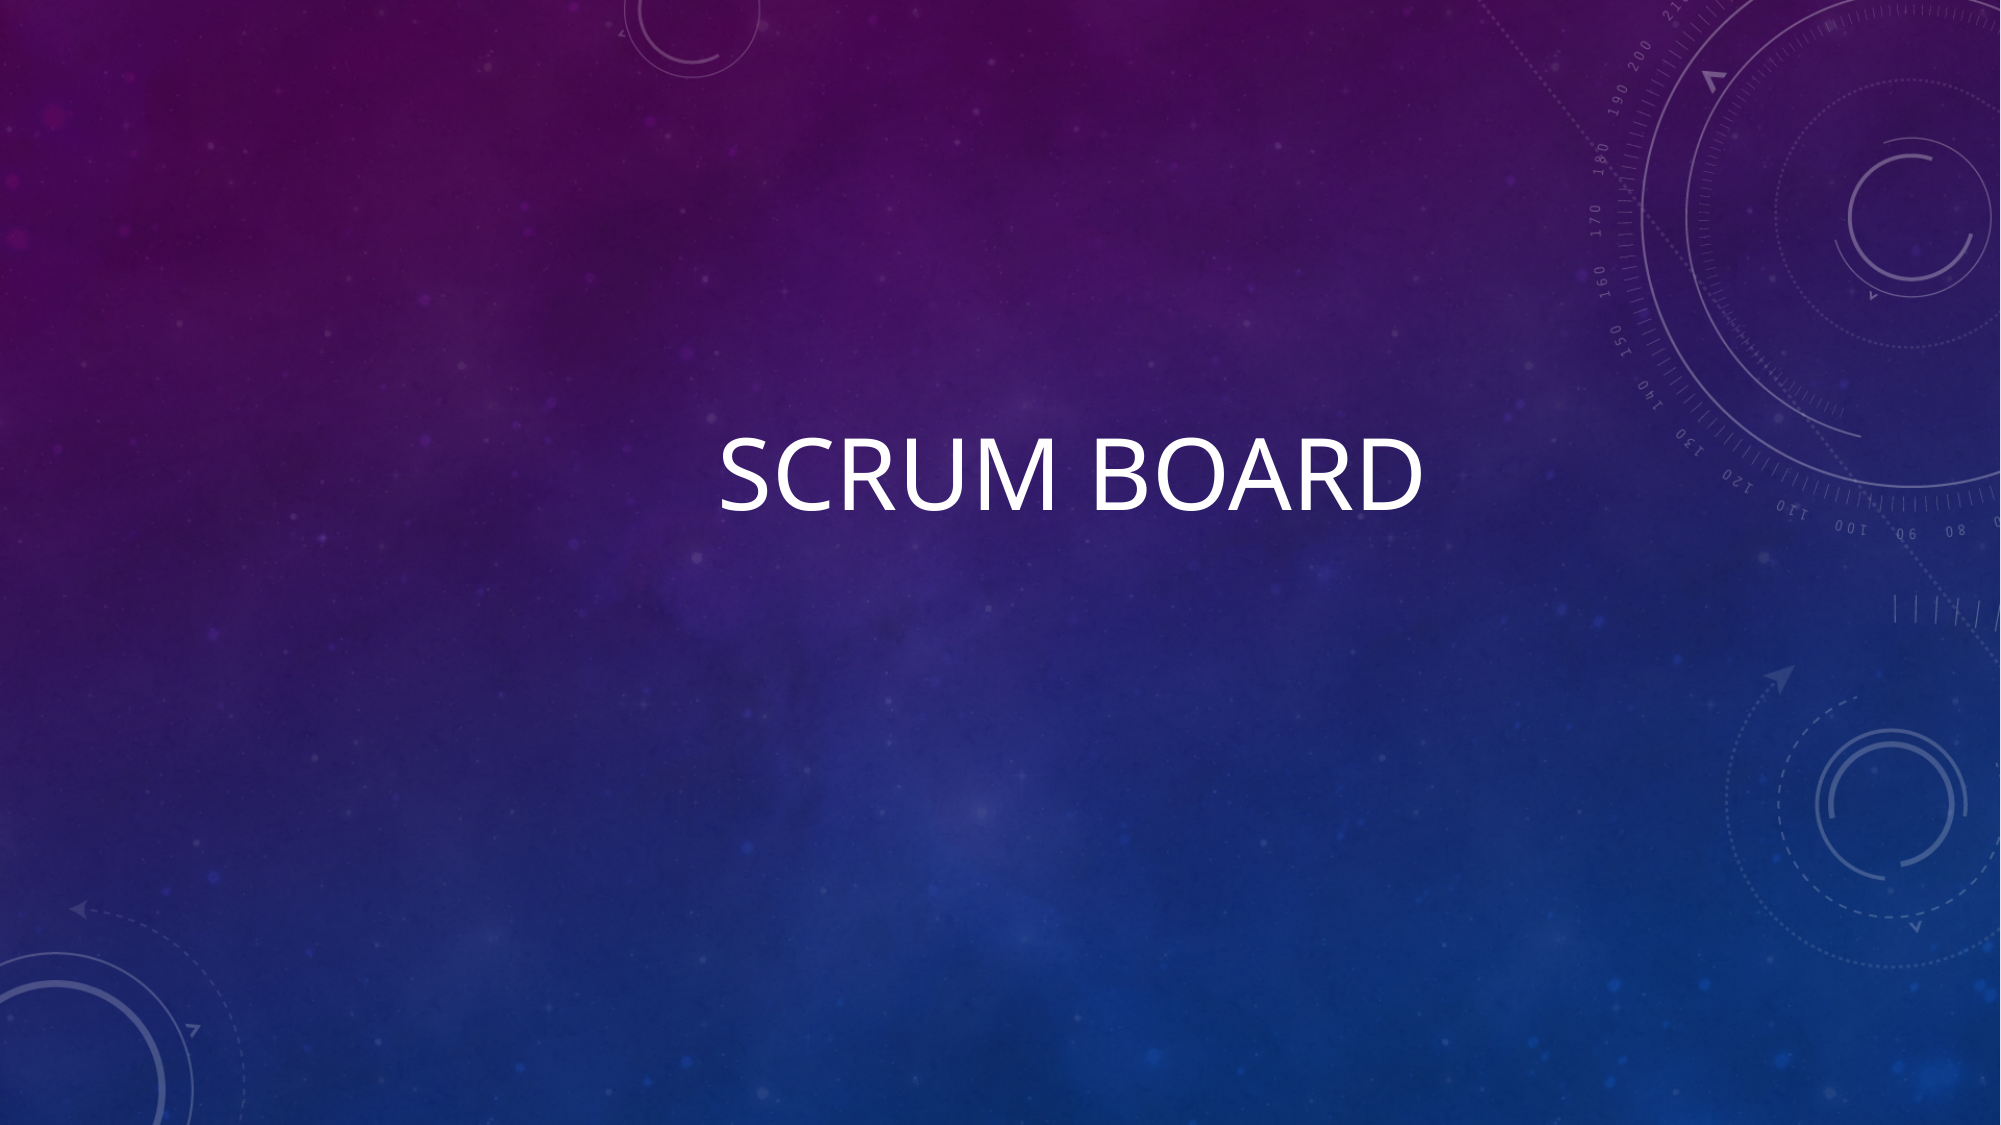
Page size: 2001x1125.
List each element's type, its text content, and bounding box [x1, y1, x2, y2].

title ScrUM BOARD [242, 351, 1905, 591]
picture [0, 0, 2001, 1125]
